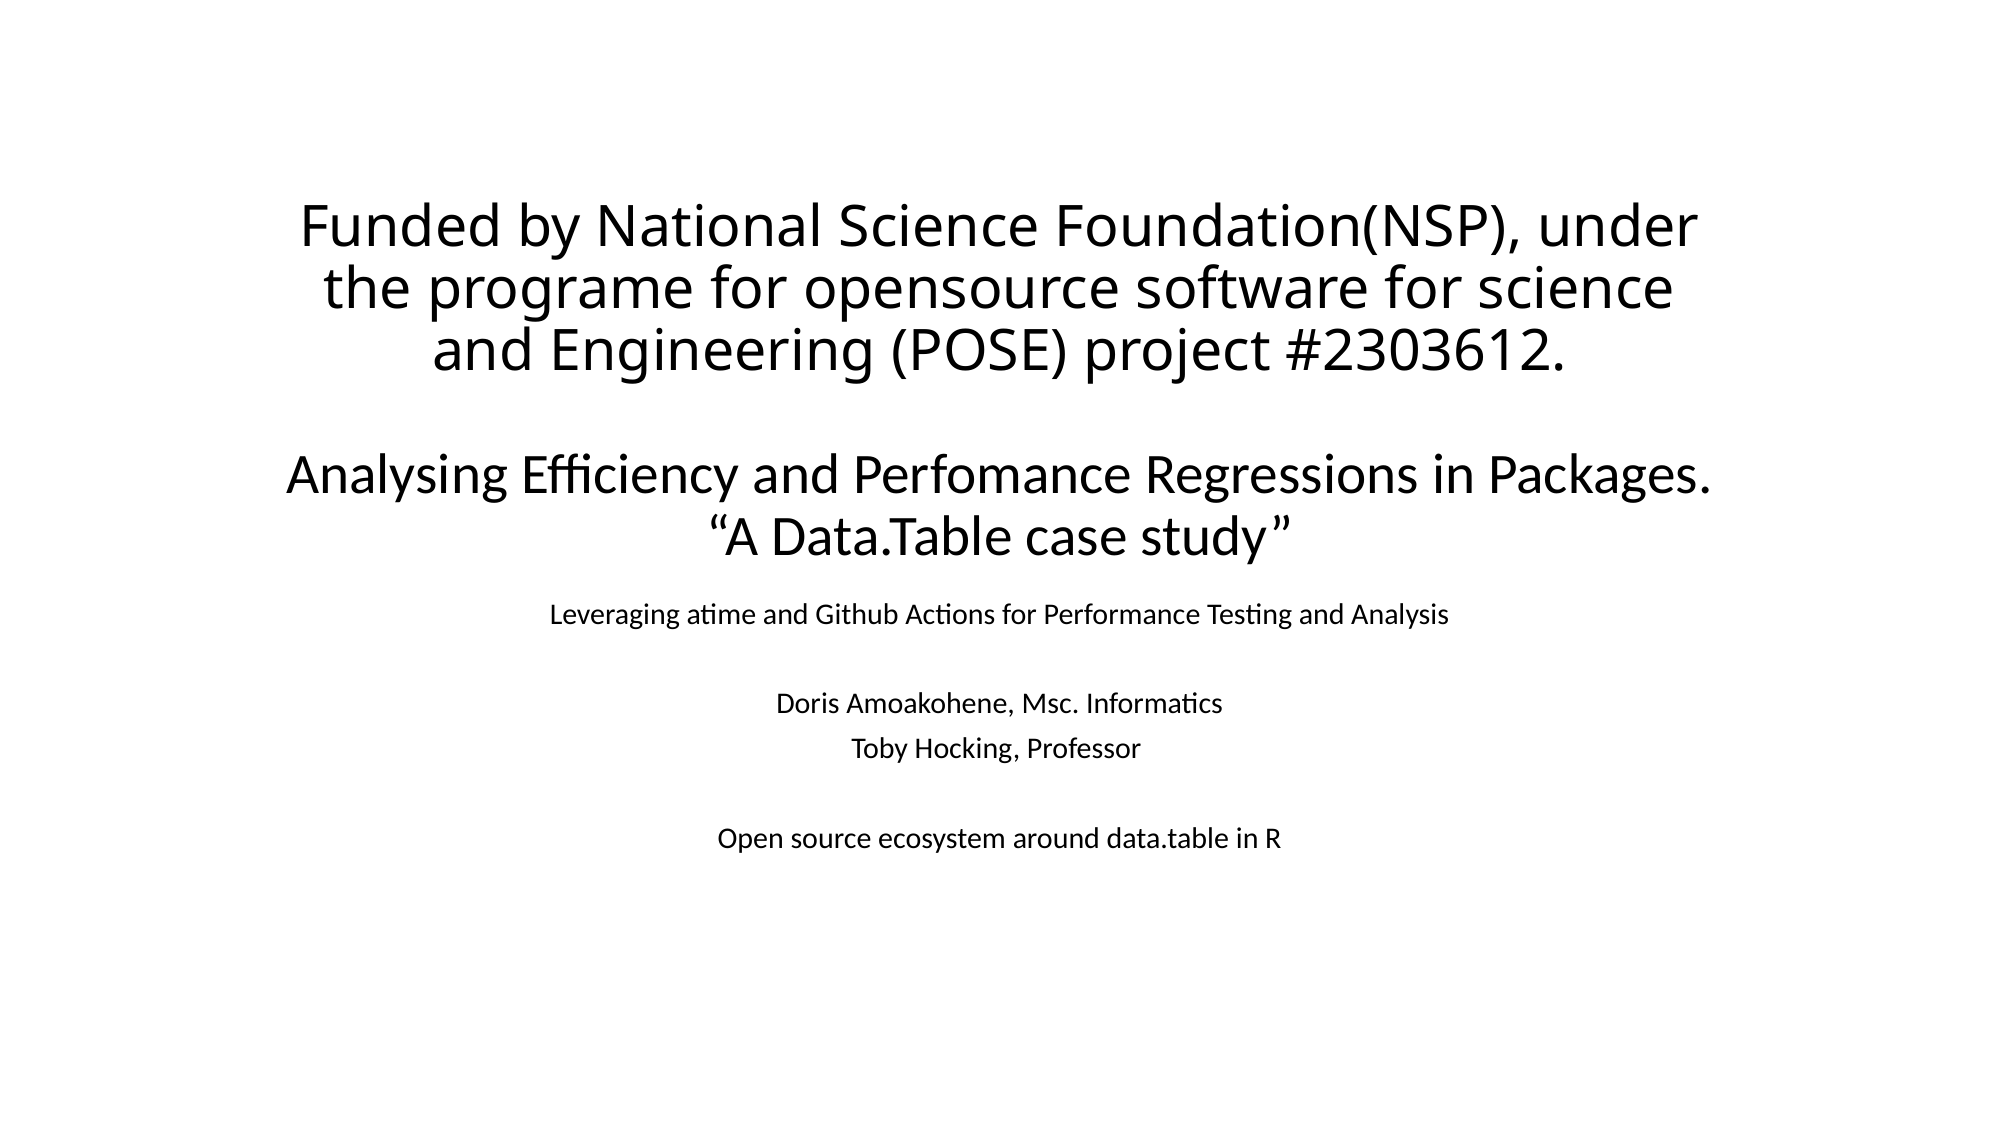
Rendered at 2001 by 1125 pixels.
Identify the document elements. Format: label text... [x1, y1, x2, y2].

subtitle Leveraging atime and Github Actions for Performance Testing and Analysis Doris Amoakohene, Msc. Informatics Toby Hocking, Professor Open source ecosystem around data.table in R [249, 590, 1750, 863]
title Funded by National Science Foundation(NSP), under the programe for opensource software for science and Engineering (POSE) project #2303612. Analysing Efficiency and Perfomance Regressions in Packages. “A Data.Table case study” [249, 184, 1750, 576]
